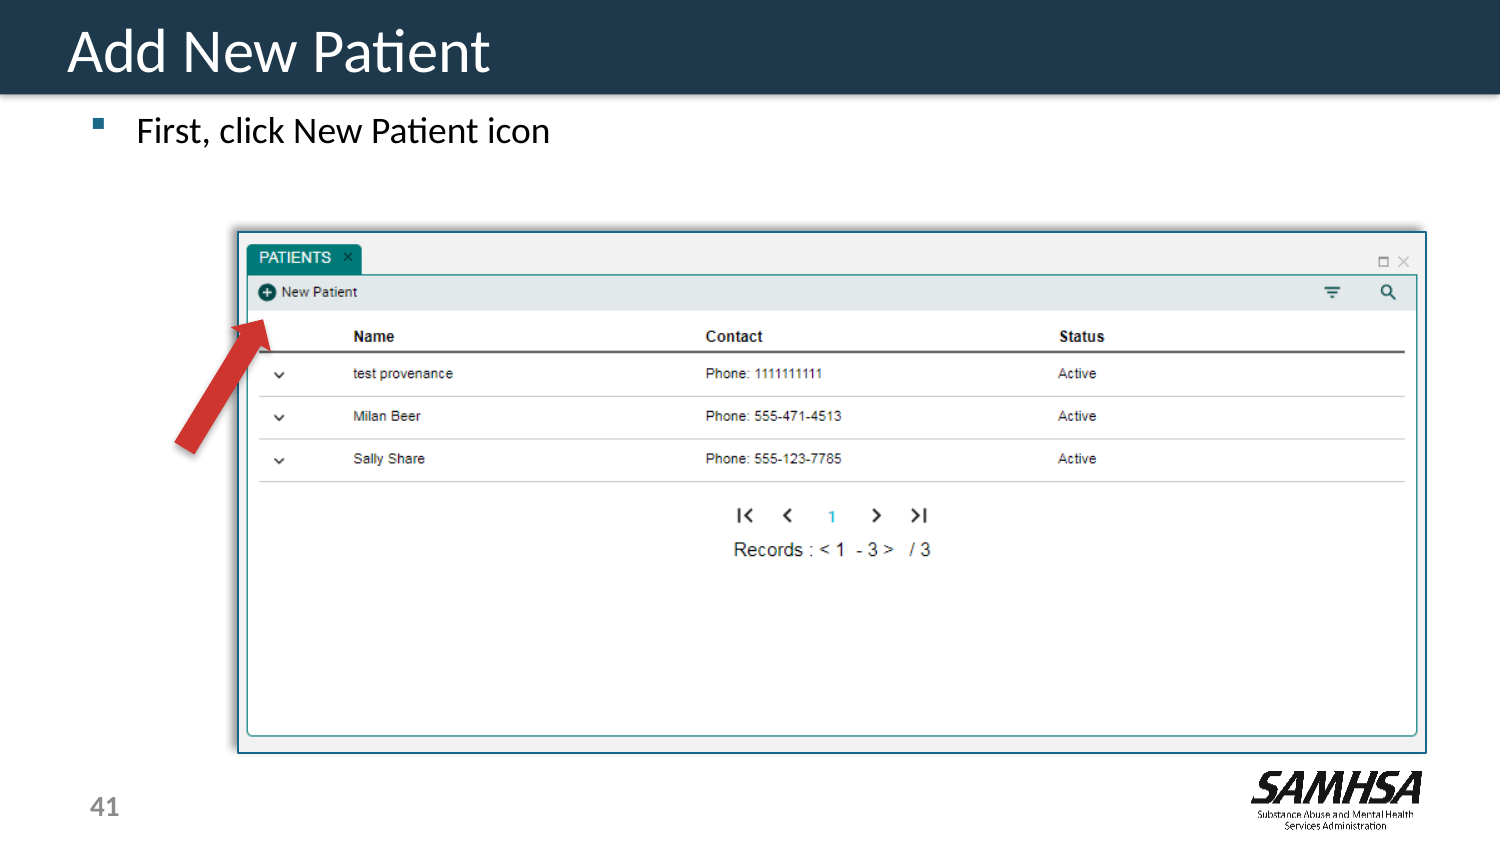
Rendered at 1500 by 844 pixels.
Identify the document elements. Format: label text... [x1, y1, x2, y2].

slide_number 41 [75, 782, 413, 827]
text_box First, click New Patient icon [74, 99, 1299, 159]
picture [1249, 771, 1425, 835]
title Add New Patient [52, 8, 1425, 86]
picture [238, 233, 1426, 753]
text_box [173, 344, 233, 456]
